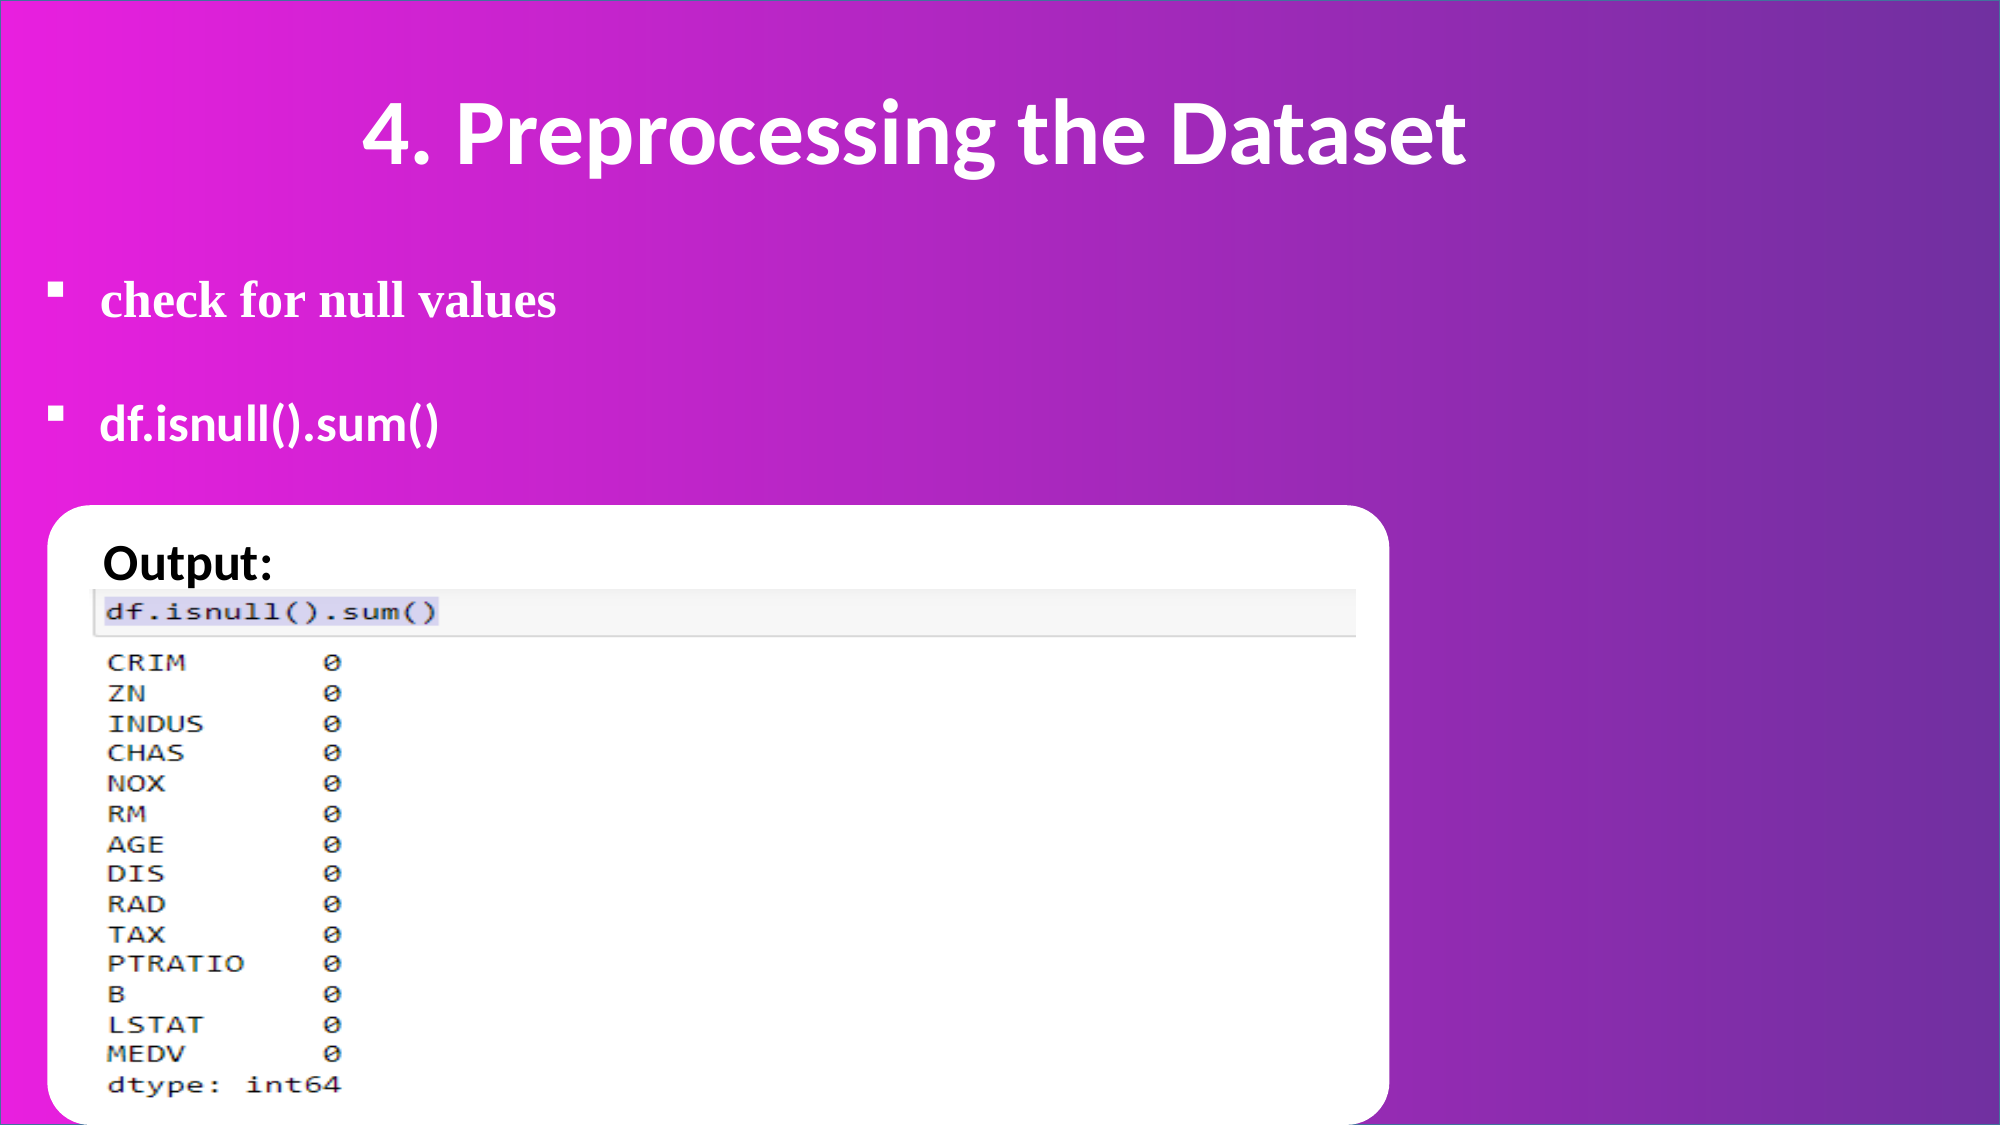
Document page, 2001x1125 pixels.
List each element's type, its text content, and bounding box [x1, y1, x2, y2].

picture [89, 589, 1356, 1112]
text_box Output: [89, 520, 387, 589]
text_box check for null values [28, 257, 608, 381]
text_box 4. Preprocessing the Dataset [347, 63, 1540, 191]
text_box [0, 0, 2000, 1125]
text_box df.isnull().sum() [28, 381, 558, 459]
text_box [46, 504, 1391, 1125]
